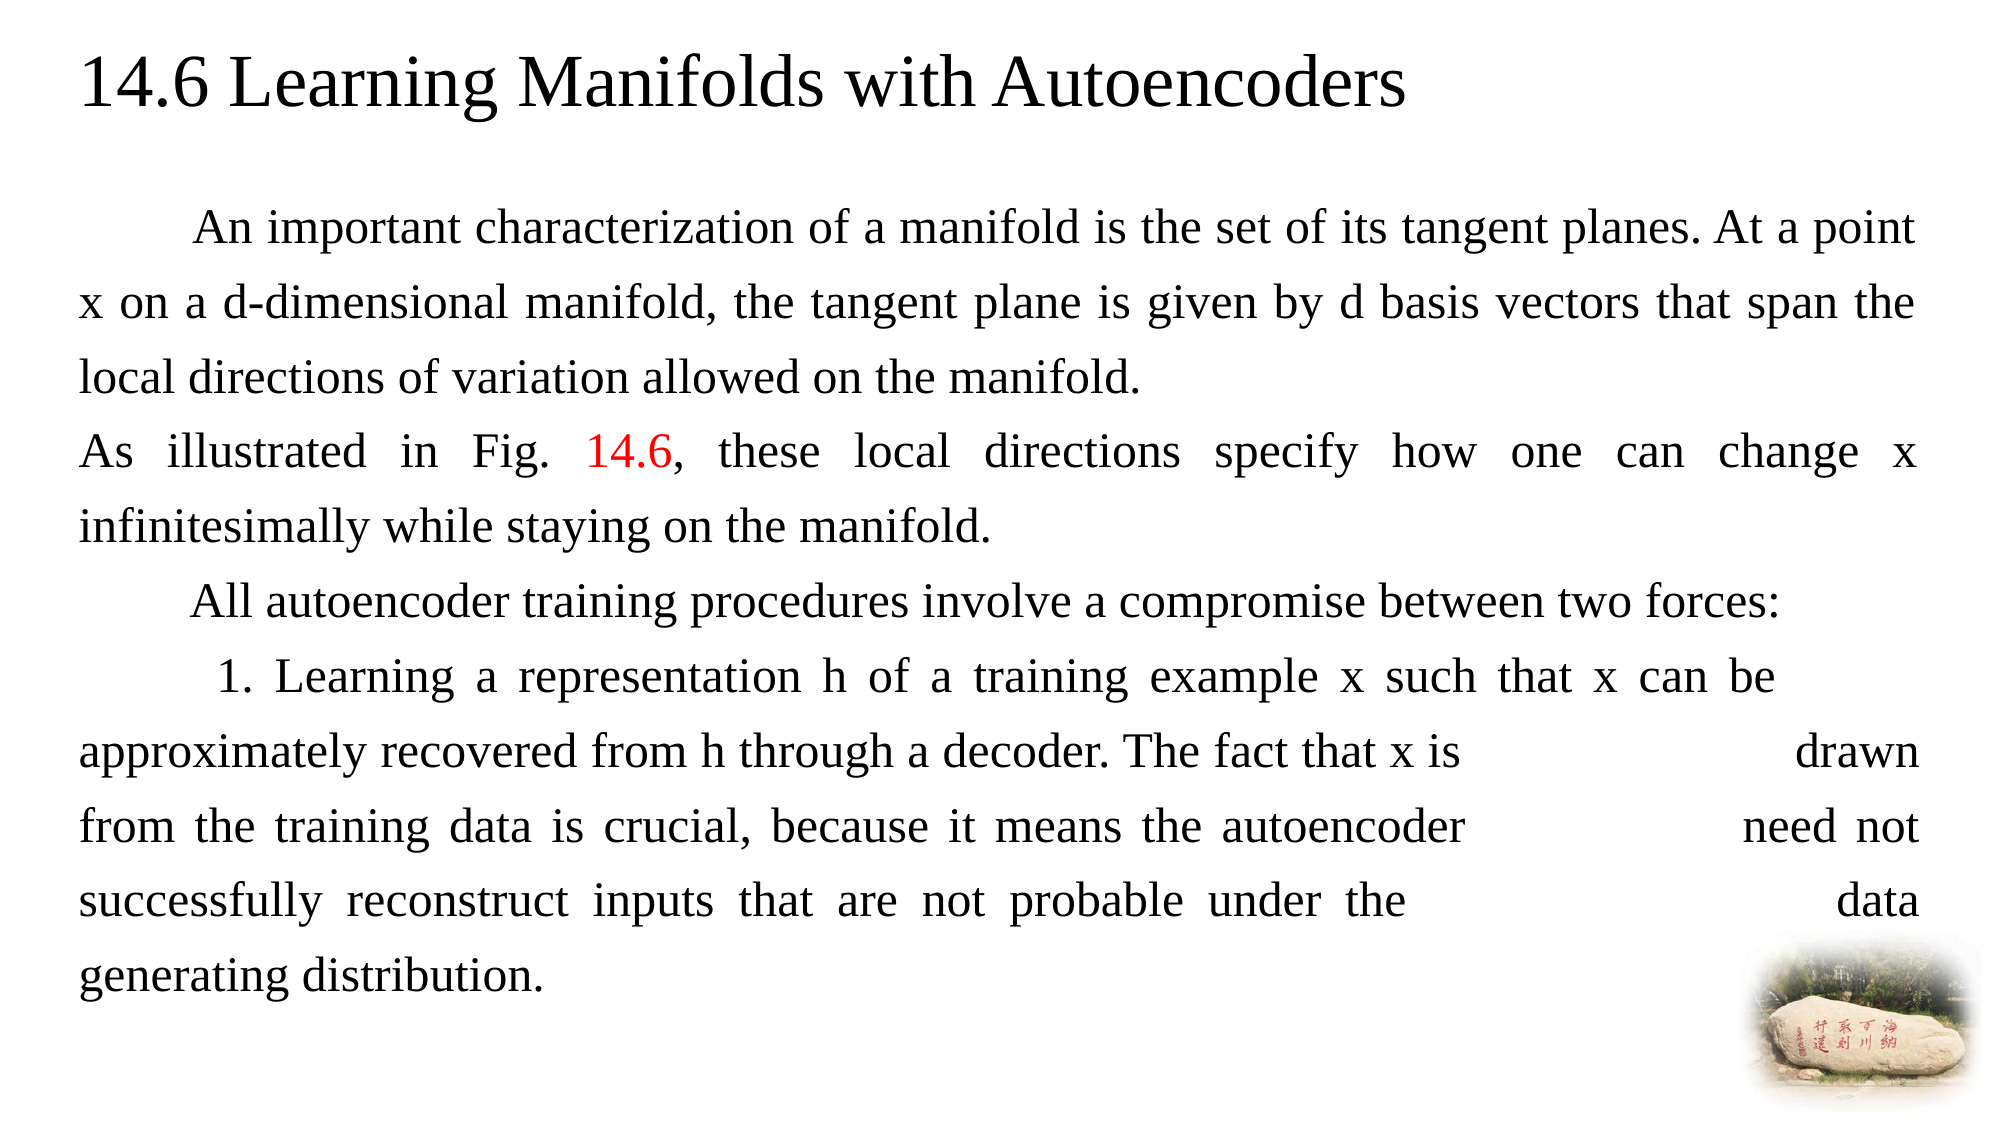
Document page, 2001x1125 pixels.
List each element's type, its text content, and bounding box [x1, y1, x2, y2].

picture [1740, 927, 1985, 1112]
title 14.6 Learning Manifolds with Autoencoders [63, 21, 1936, 142]
list An important characterization of a manifold is the set of its tangent planes. At a point x on a d-dimensional manifold, the tangent plane is given by d basis vectors that span the local directions of variation allowed on the manifold. As illustrated in Fig. 14.6, these local directions specify how one can change x infinitesimally while staying on the manifold. All autoencoder training procedures involve a compromise between two forces: 1. Learning a representation h of a training example x such that x can be approximately recovered from h through a decoder. The fact that x is drawn from the training data is crucial, because it means the autoencoder need not successfully reconstruct inputs that are not probable under the data generating distribution. [63, 171, 1936, 1014]
